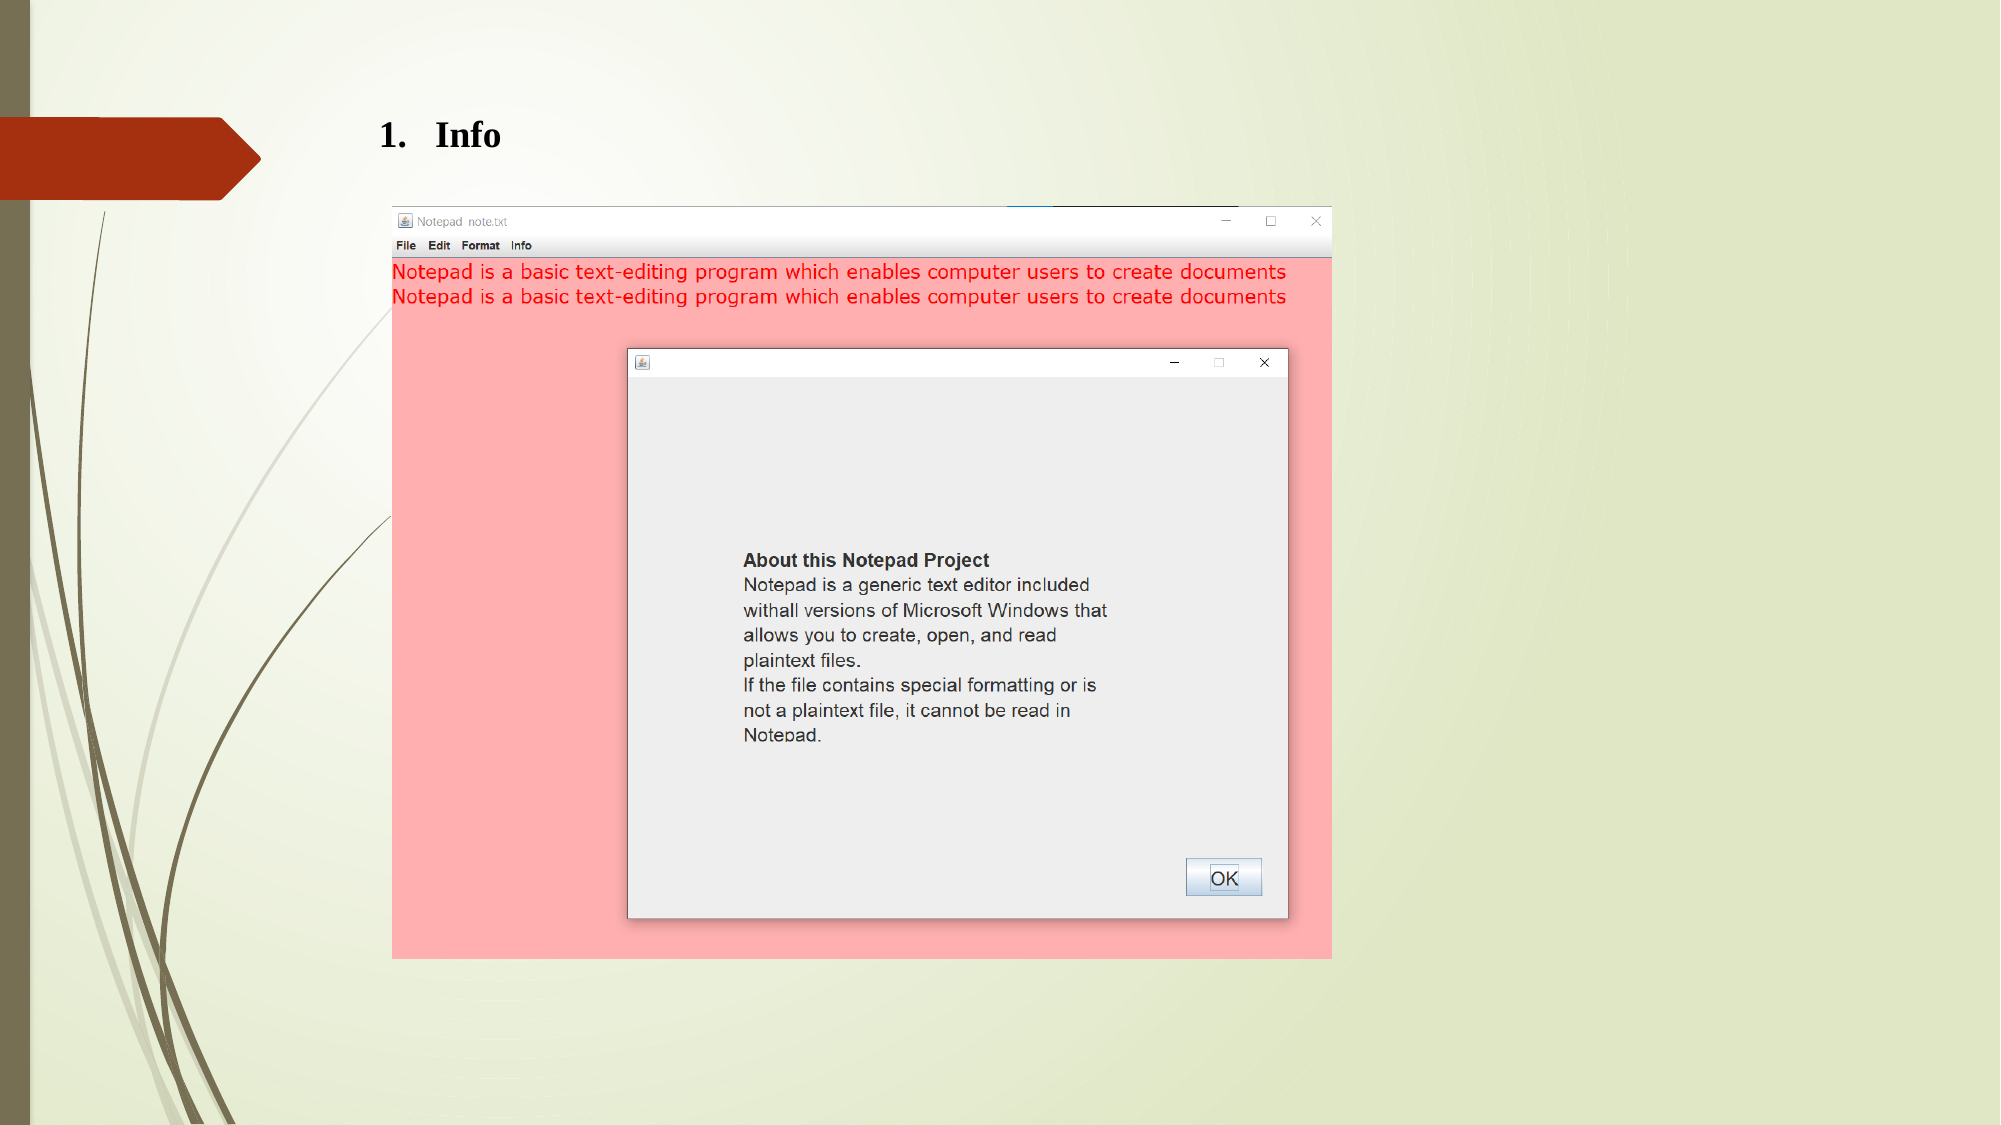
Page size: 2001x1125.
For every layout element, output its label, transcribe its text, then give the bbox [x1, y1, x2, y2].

picture [392, 206, 1332, 960]
text_box Info [364, 79, 517, 163]
